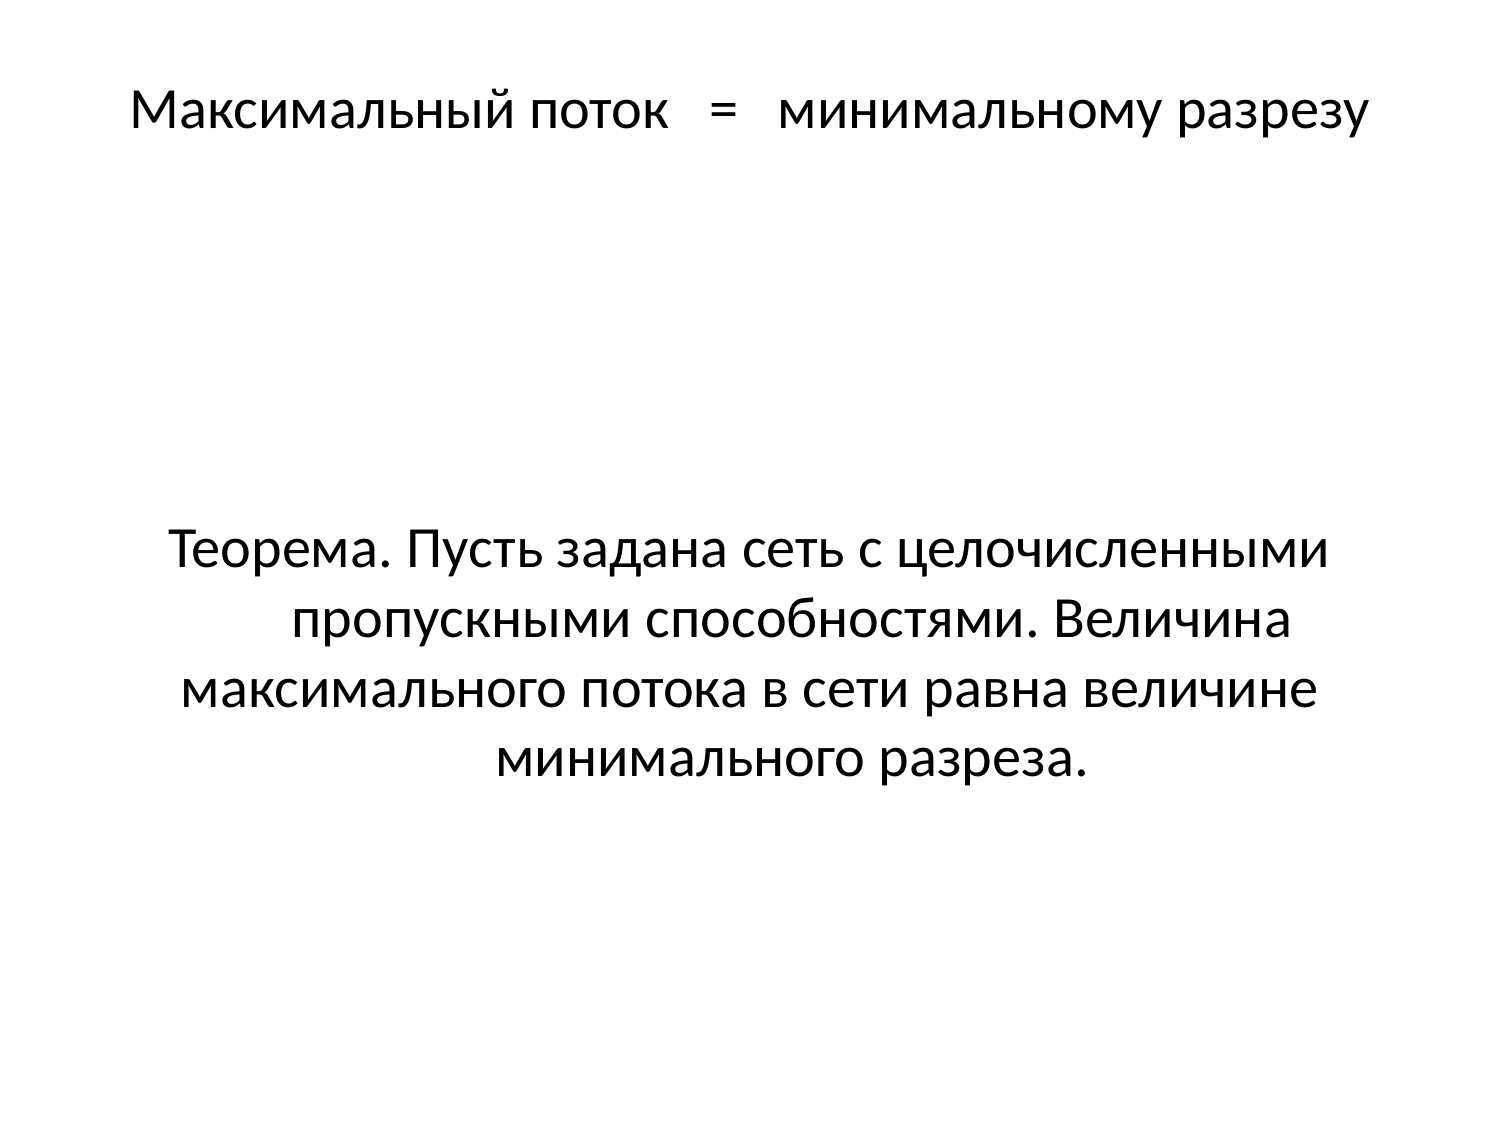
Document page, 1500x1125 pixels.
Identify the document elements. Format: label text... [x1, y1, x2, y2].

text_box Максимальный поток = минимальному разрезу [0, 63, 1500, 148]
text_box Теорема. Пусть задана сеть с целочисленными пропускными способностями. Величина максимального потока в сети равна величине минимального разреза. [0, 172, 1500, 1125]
